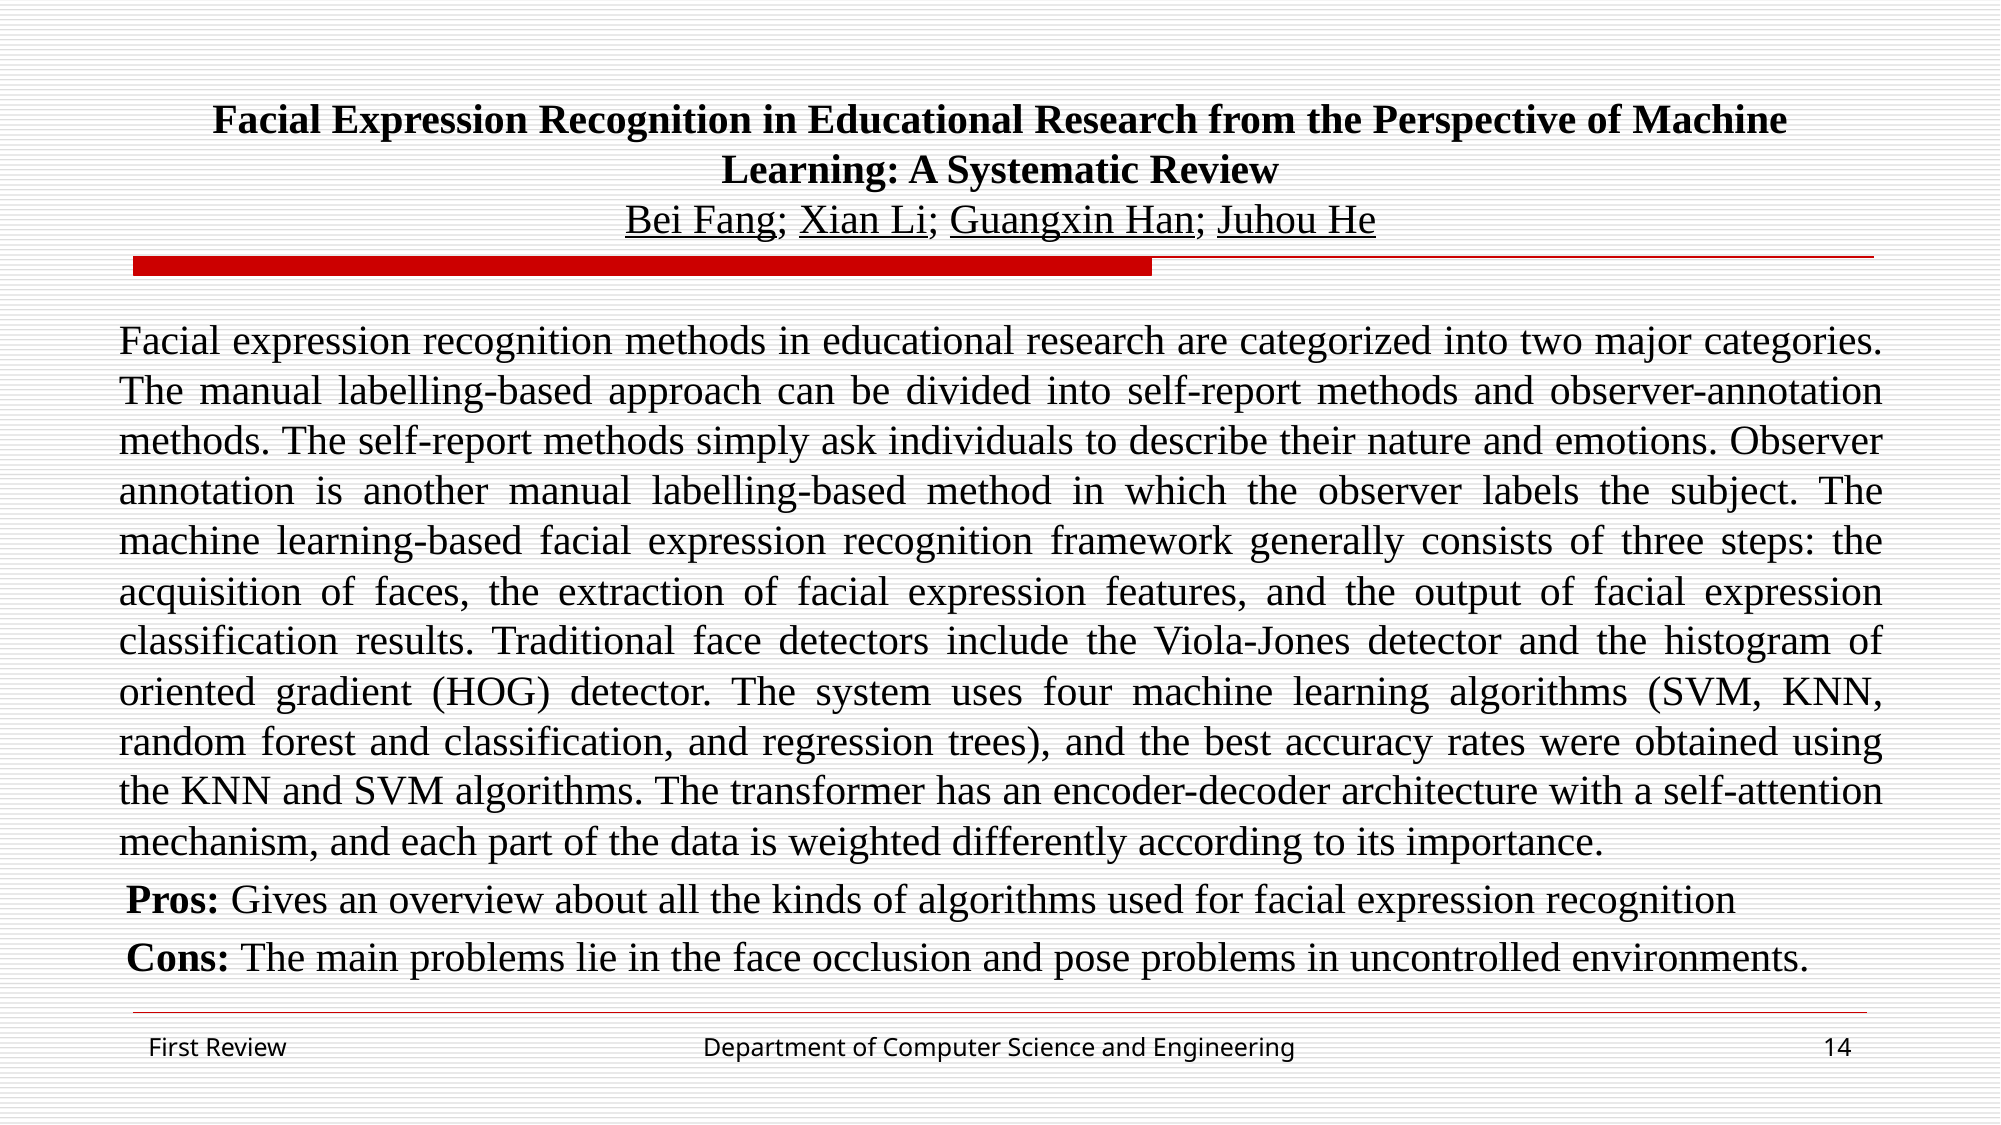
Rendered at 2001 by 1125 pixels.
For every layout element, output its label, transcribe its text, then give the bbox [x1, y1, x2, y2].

list Facial expression recognition methods in educational research are categorized into two major categories. The manual labelling-based approach can be divided into self-report methods and observer-annotation methods. The self-report methods simply ask individuals to describe their nature and emotions. Observer annotation is another manual labelling-based method in which the observer labels the subject. The machine learning-based facial expression recognition framework generally consists of three steps: the acquisition of faces, the extraction of facial expression features, and the output of facial expression classification results. Traditional face detectors include the Viola-Jones detector and the histogram of oriented gradient (HOG) detector. The system uses four machine learning algorithms (SVM, KNN, random forest and classification, and regression trees), and the best accuracy rates were obtained using the KNN and SVM algorithms. The transformer has an encoder-decoder architecture with a self-attention mechanism, and each part of the data is weighted differently according to its importance. Pros: Gives an overview about all the kinds of algorithms used for facial expression recognition Cons: The main problems lie in the face occlusion and pose problems in uncontrolled environments. [26, 305, 1901, 1011]
picture [0, 0, 2001, 1125]
footer Department of Computer Science and Engineering [683, 1024, 1317, 1103]
slide_number First Review [133, 1024, 567, 1103]
slide_number 14 [1433, 1024, 1867, 1103]
title Facial Expression Recognition in Educational Research from the Perspective of Machine Learning: A Systematic Review Bei Fang; Xian Li; Guangxin Han; Juhou He [125, 50, 1876, 250]
